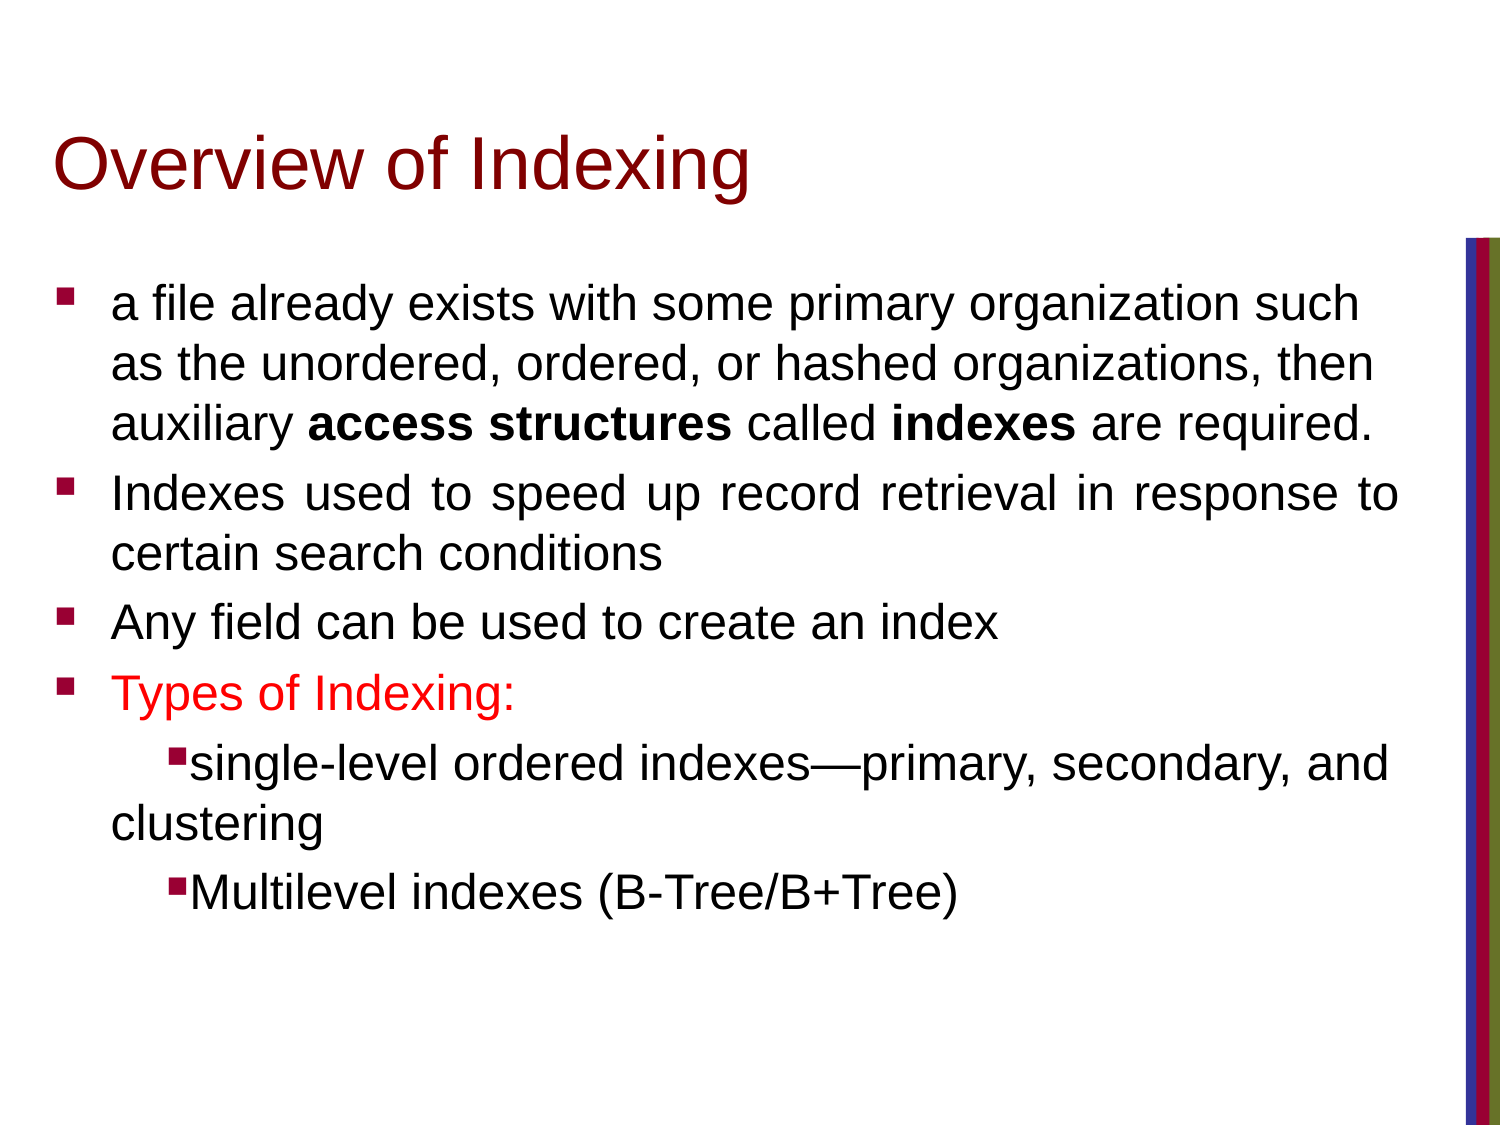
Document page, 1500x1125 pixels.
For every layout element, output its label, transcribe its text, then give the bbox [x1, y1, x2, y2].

title Overview of Indexing [37, 49, 1317, 213]
list a file already exists with some primary organization such as the unordered, ordered, or hashed organizations, then auxiliary access structures called indexes are required. Indexes used to speed up record retrieval in response to certain search conditions Any field can be used to create an index Types of Indexing: single-level ordered indexes—primary, secondary, and clustering Multilevel indexes (B-Tree/B+Tree) [39, 262, 1400, 1013]
